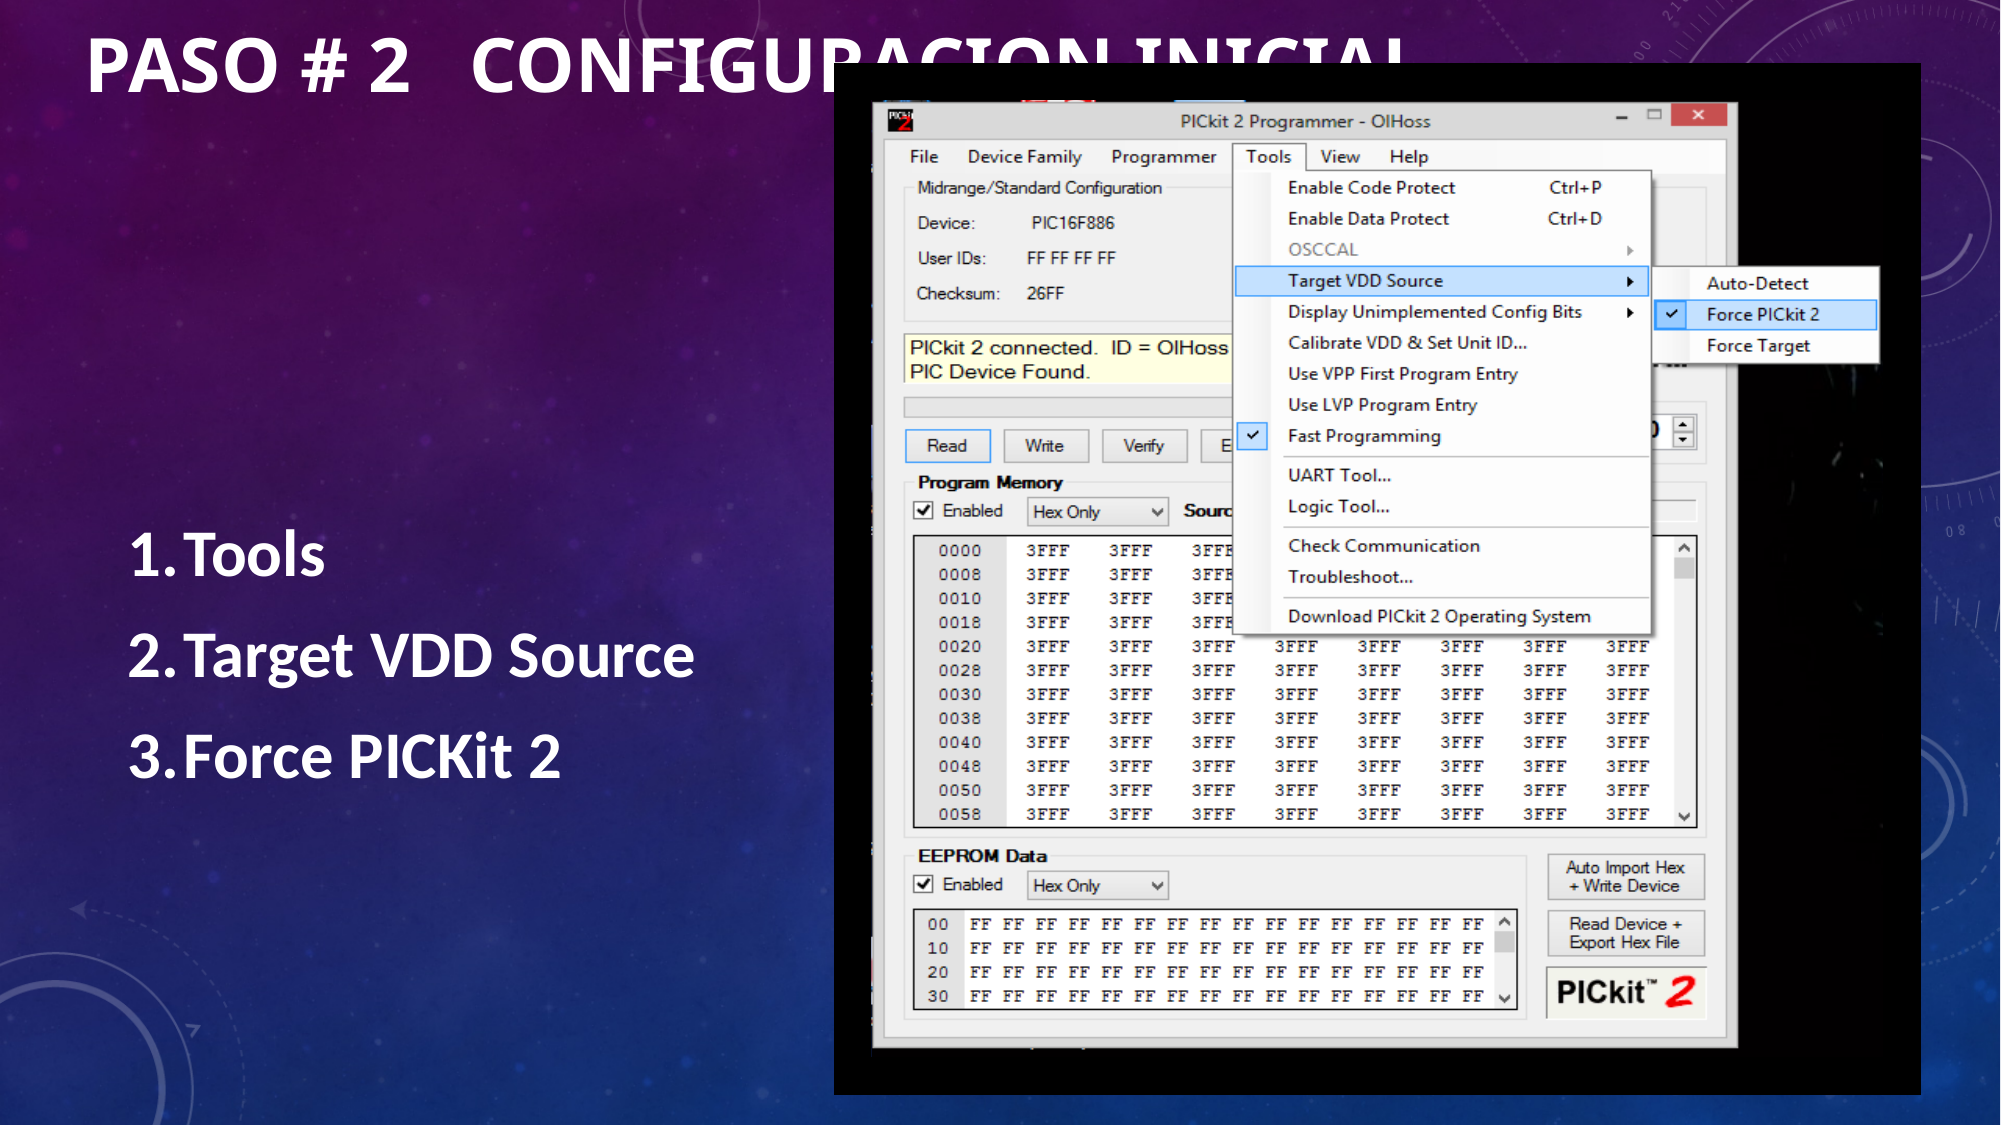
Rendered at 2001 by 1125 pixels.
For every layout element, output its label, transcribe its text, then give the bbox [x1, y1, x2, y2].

list Tools Target VDD Source Force PICKit 2 [112, 351, 834, 950]
title PASO # 2 CONFIGURACION INICIAL [69, 0, 1732, 182]
picture [871, 99, 1884, 1058]
picture [0, 0, 2001, 1125]
